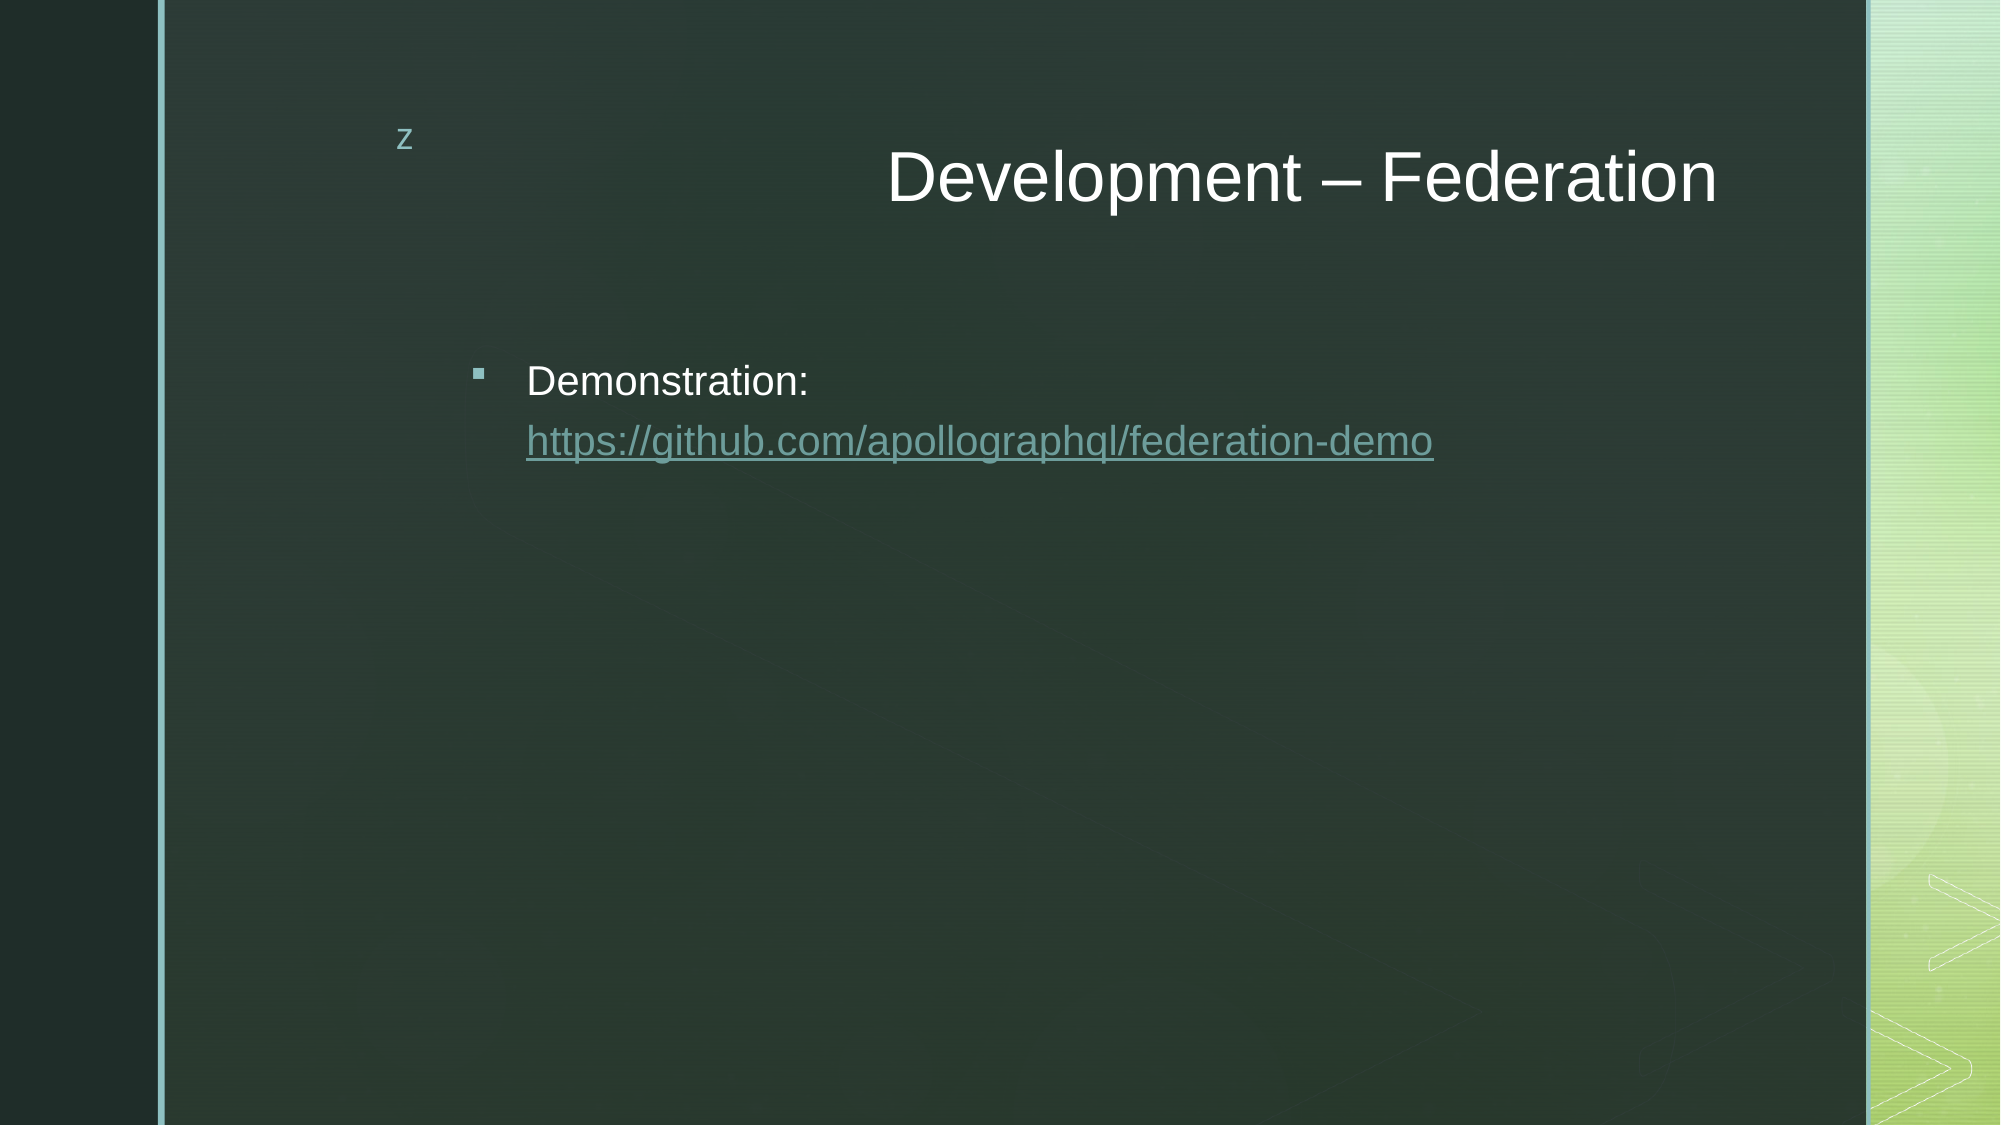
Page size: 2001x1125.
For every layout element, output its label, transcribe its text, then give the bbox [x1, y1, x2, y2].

picture [1871, 0, 2001, 1125]
list Demonstration: https://github.com/apollographql/federation-demo [454, 336, 1734, 993]
title Development – Federation [428, 132, 1734, 310]
